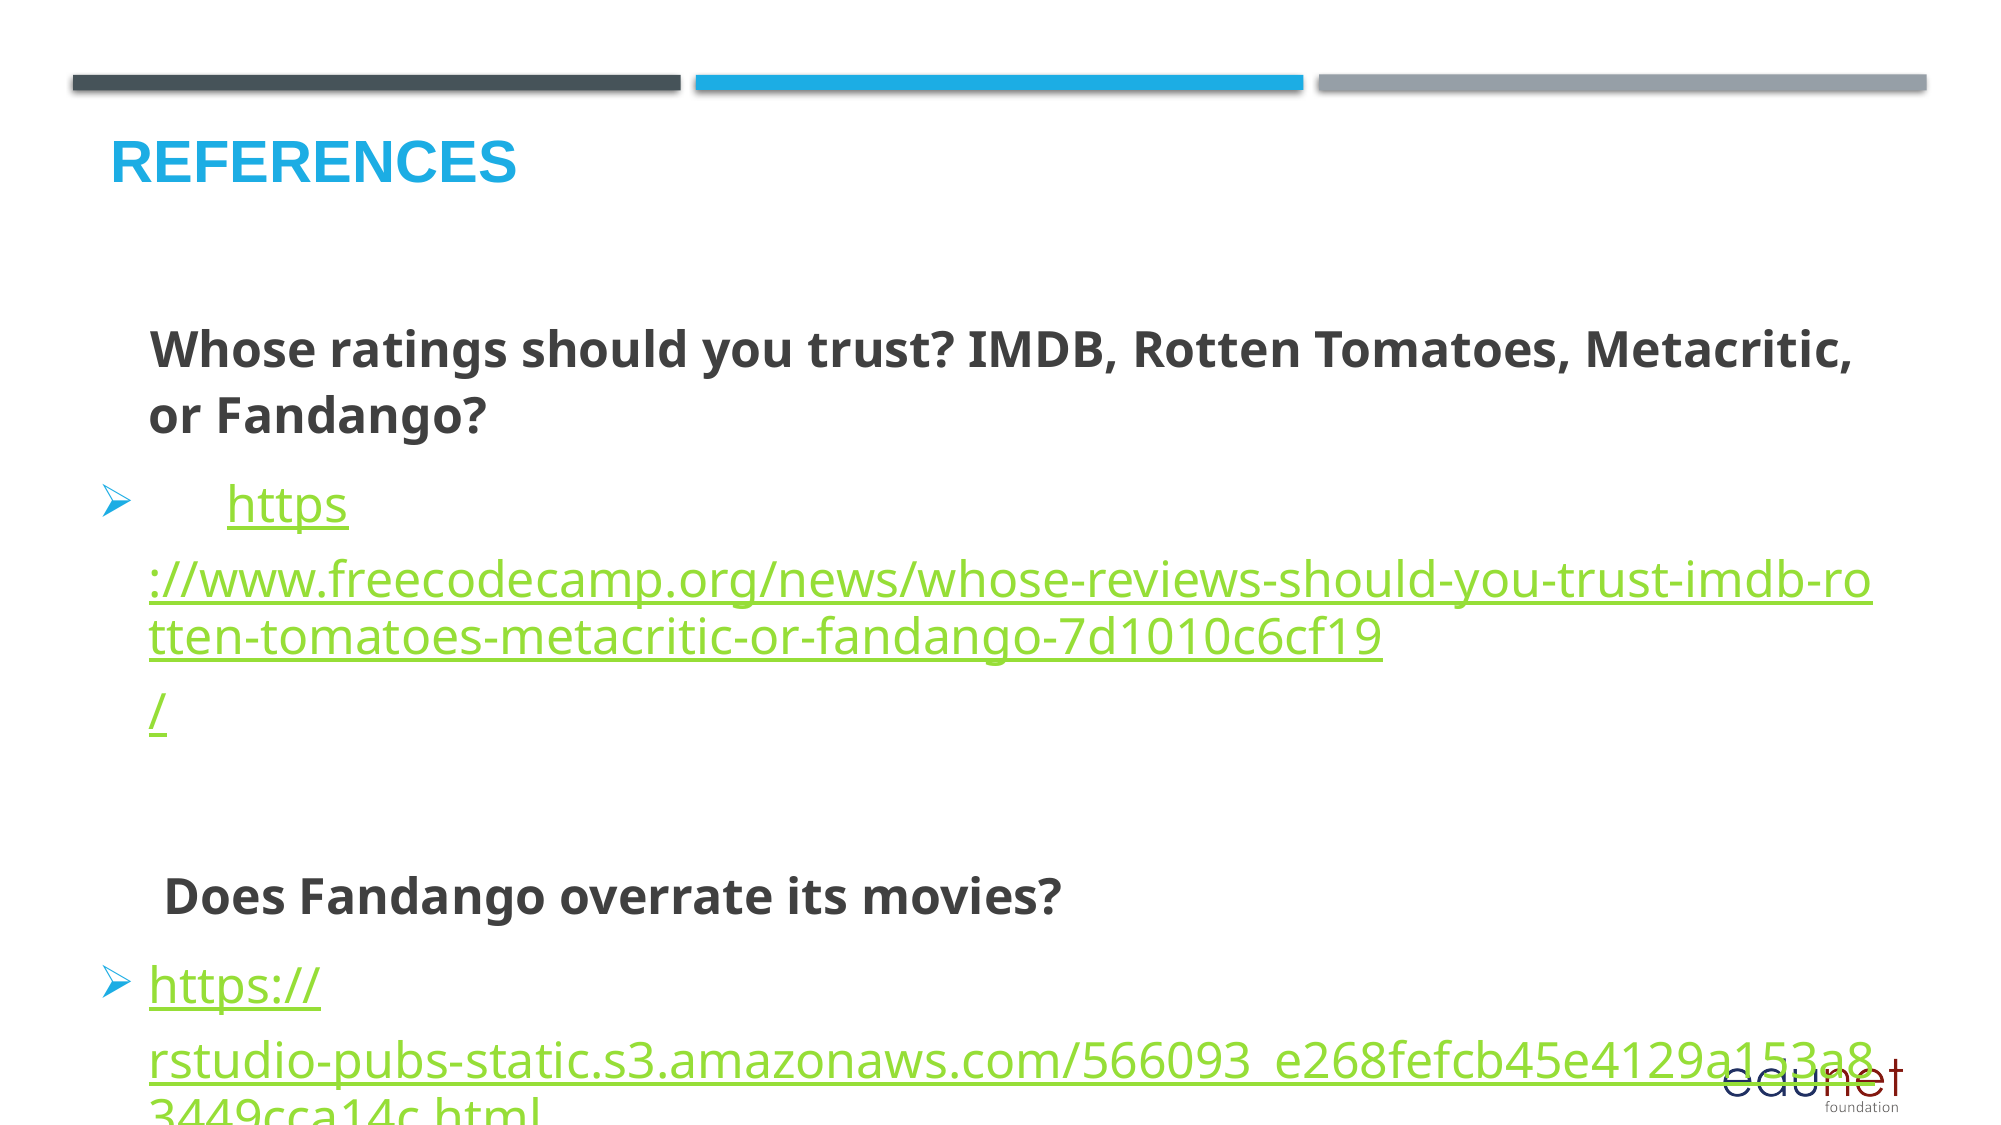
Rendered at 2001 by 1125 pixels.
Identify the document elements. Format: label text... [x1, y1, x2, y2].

title References [95, 115, 1905, 203]
list Whose ratings should you trust? IMDB, Rotten Tomatoes, Metacritic, or Fandango? https://www.freecodecamp.org/news/whose-reviews-should-you-trust-imdb-rotten-tomatoes-metacritic-or-fandango-7d1010c6cf19/ Does Fandango overrate its movies? https://rstudio-pubs-static.s3.amazonaws.com/566093_e268fefcb45e4129a153a83449cca14c.html [83, 303, 1894, 1071]
picture [1719, 1056, 1905, 1116]
